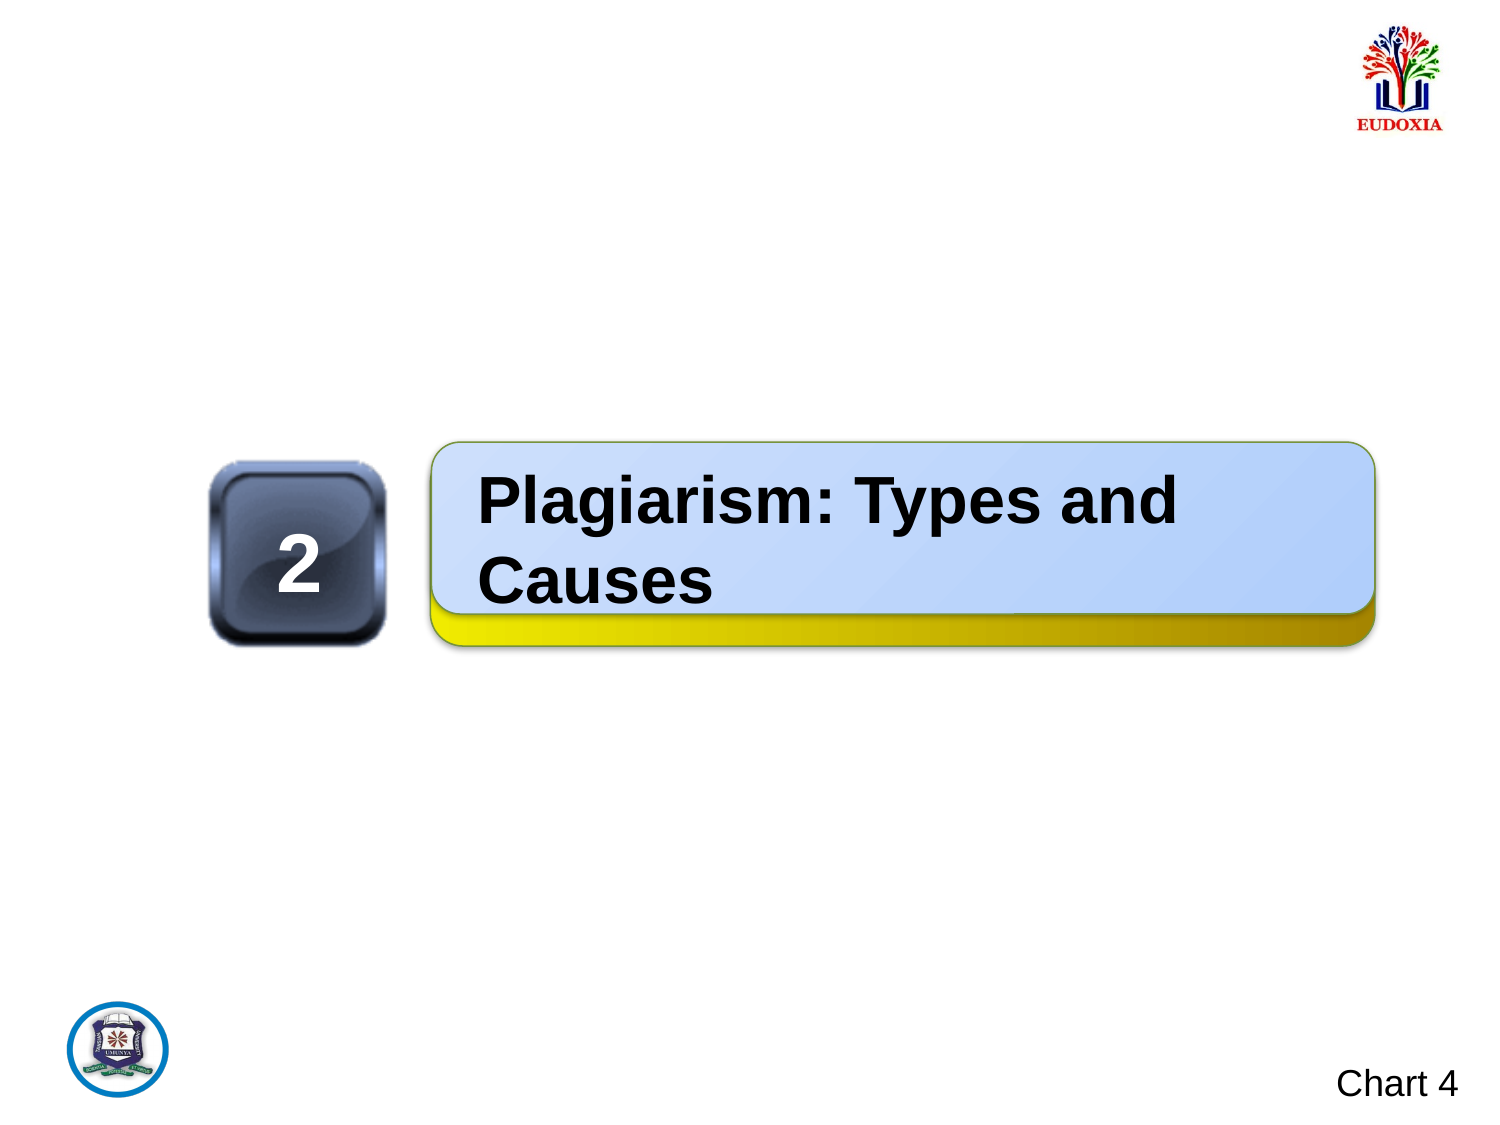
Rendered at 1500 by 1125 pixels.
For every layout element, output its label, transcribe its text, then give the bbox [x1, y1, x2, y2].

text_box [429, 602, 1376, 647]
picture [50, 987, 188, 1115]
picture [1350, 22, 1452, 138]
text_box [430, 441, 1376, 615]
picture [191, 449, 413, 683]
text_box Plagiarism: Types and Causes [462, 449, 1363, 625]
text_box Chart 4 [1321, 1051, 1475, 1112]
